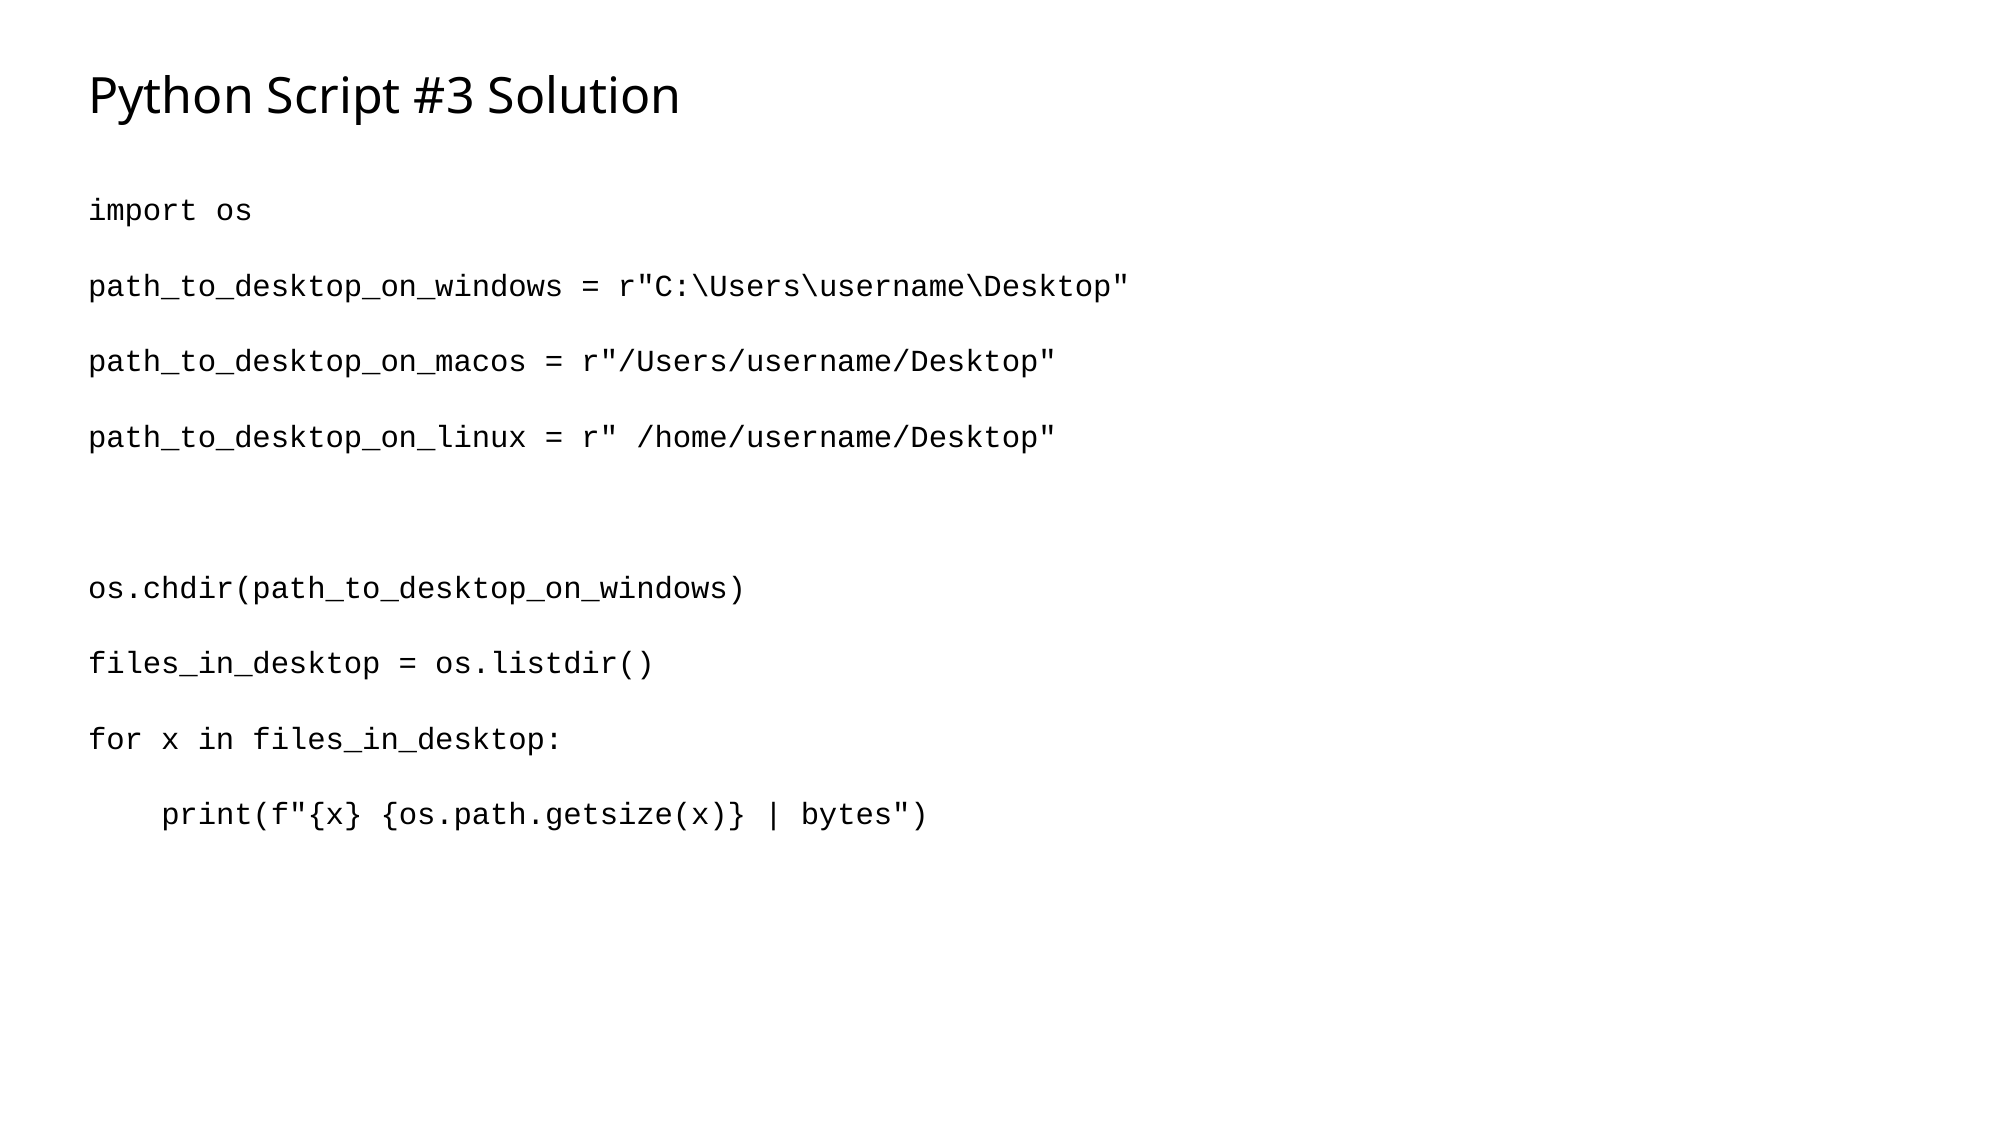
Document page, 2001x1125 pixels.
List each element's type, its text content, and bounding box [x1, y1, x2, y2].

list import os path_to_desktop_on_windows = r"C:\Users\username\Desktop" path_to_desktop_on_macos = r"/Users/username/Desktop" path_to_desktop_on_linux = r" /home/username/Desktop" os.chdir(path_to_desktop_on_windows) files_in_desktop = os.listdir() for x in files_in_desktop: print(f"{x} {os.path.getsize(x)} | bytes") [68, 170, 1949, 1000]
title Python Script #3 Solution [68, 50, 1932, 170]
